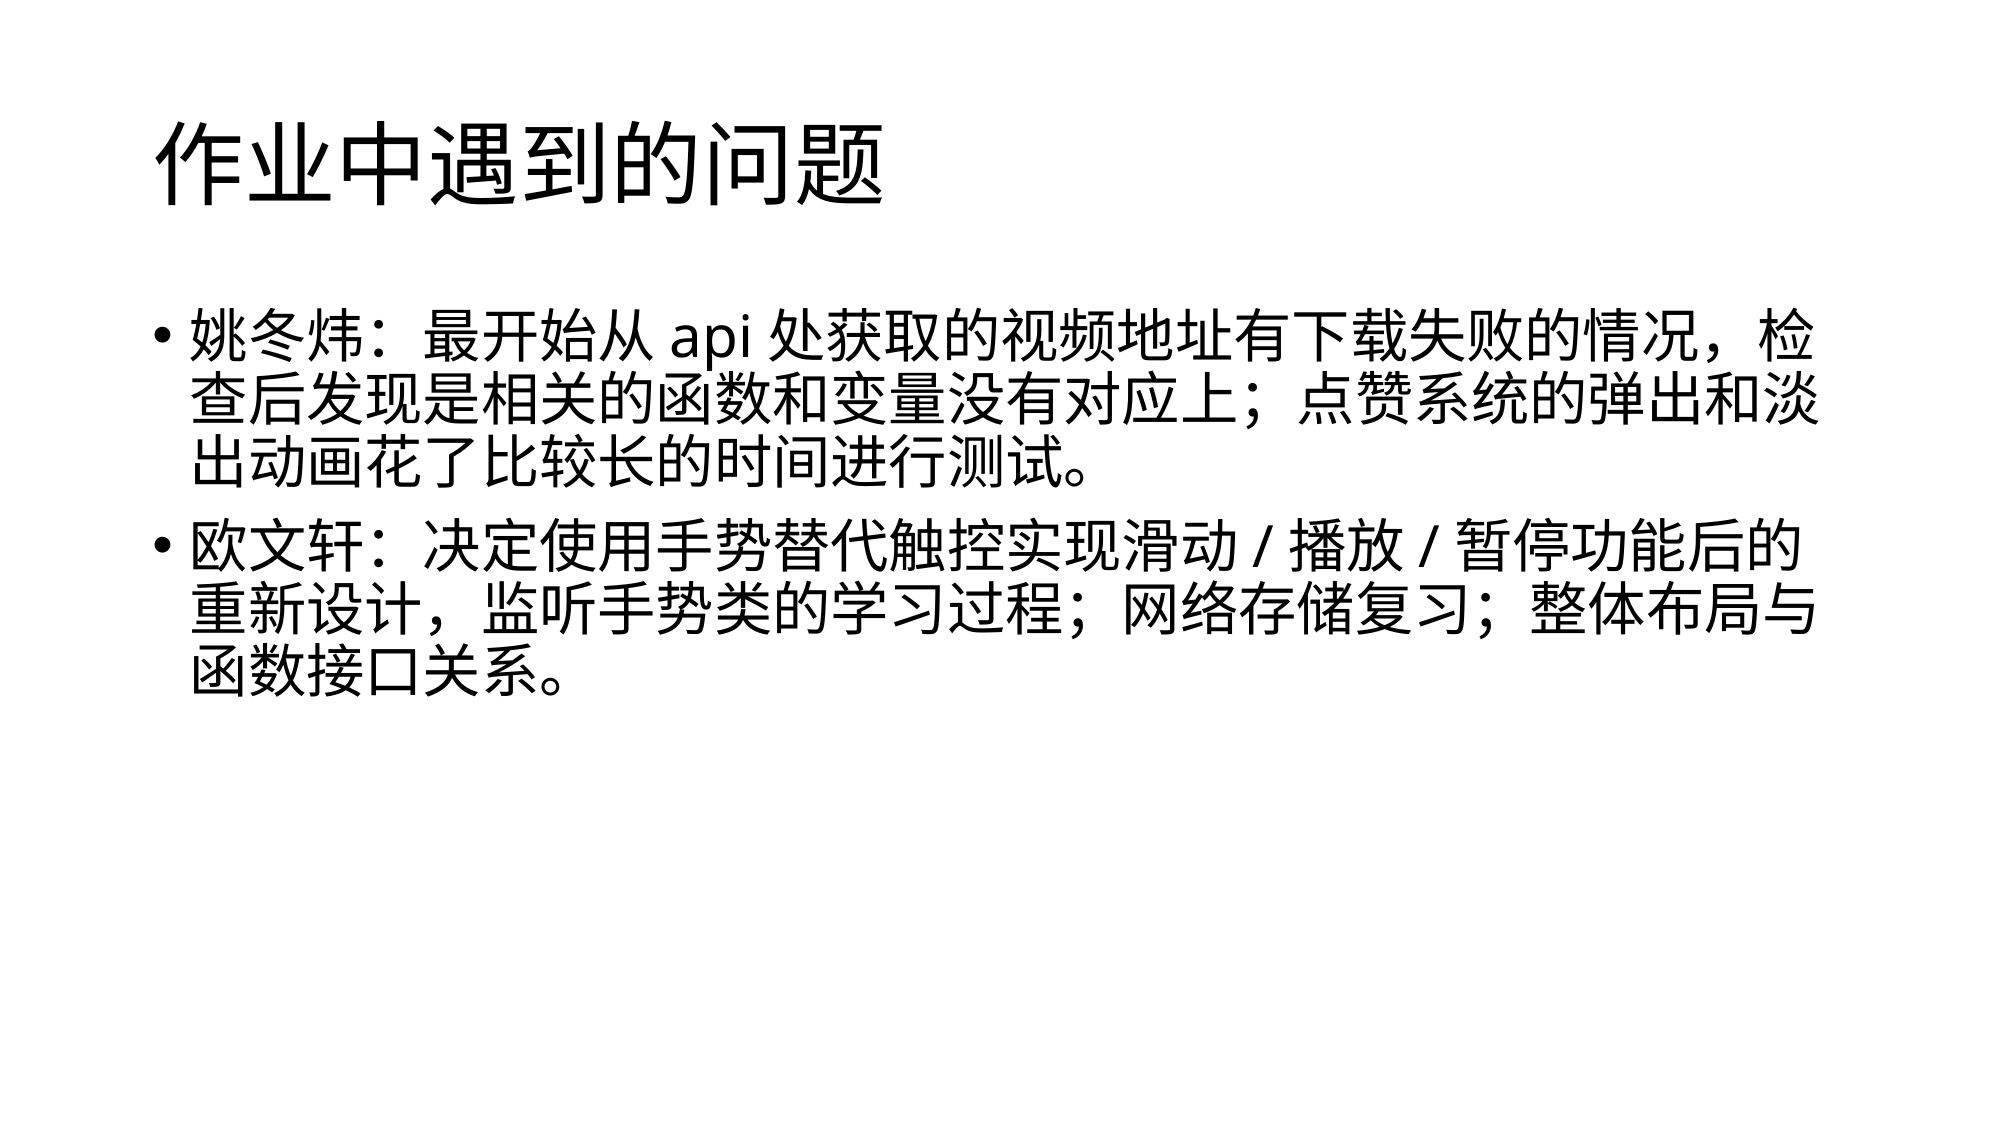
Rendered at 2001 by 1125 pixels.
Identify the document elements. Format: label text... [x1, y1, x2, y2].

title 作业中遇到的问题 [137, 59, 1863, 278]
list 姚冬炜：最开始从api处获取的视频地址有下载失败的情况，检查后发现是相关的函数和变量没有对应上；点赞系统的弹出和淡出动画花了比较长的时间进行测试。 欧文轩：决定使用手势替代触控实现滑动/播放/暂停功能后的重新设计，监听手势类的学习过程；网络存储复习；整体布局与函数接口关系。 [137, 299, 1863, 1014]
